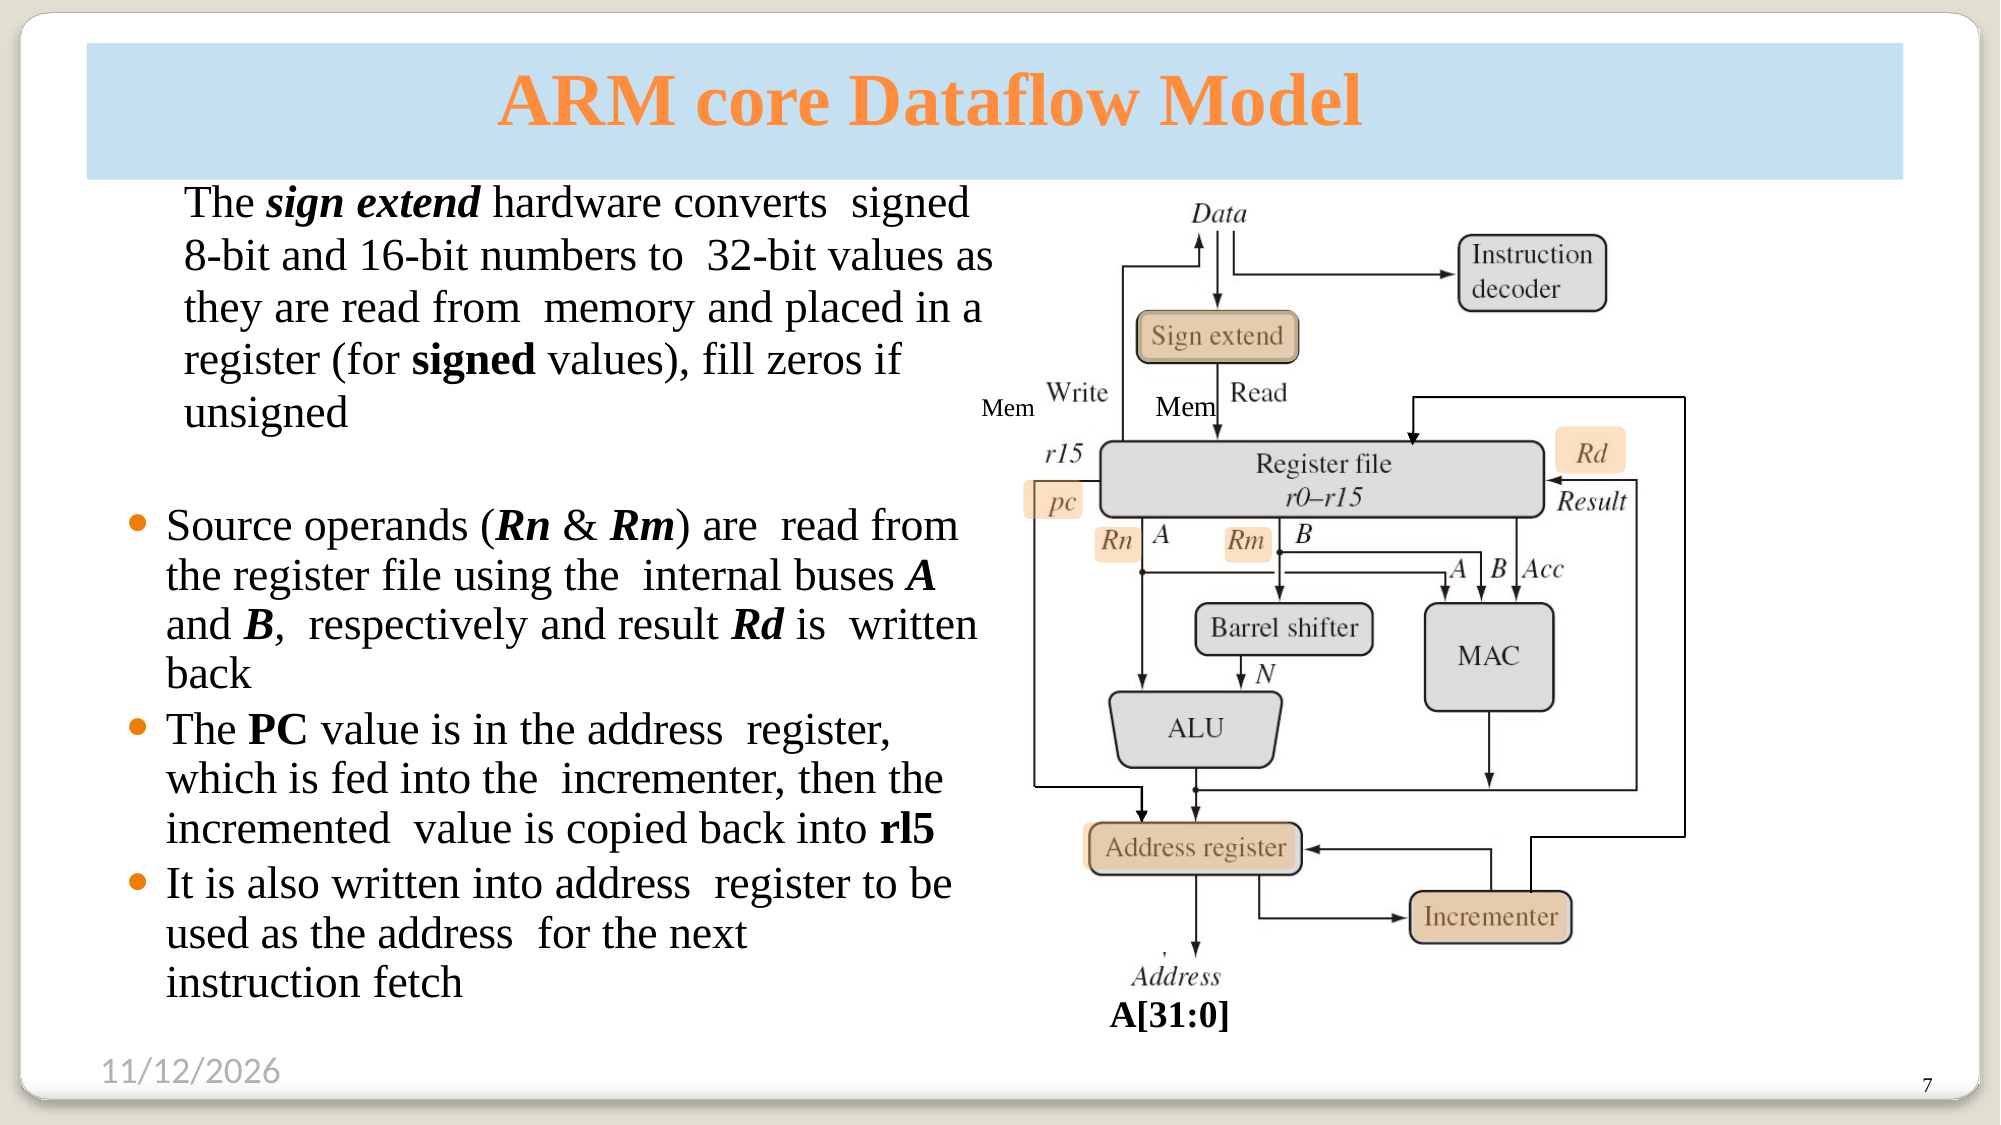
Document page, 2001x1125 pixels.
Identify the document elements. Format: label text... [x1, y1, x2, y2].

text_box The sign extend hardware converts signed 8-bit and 16-bit numbers to 32-bit values as they are read from memory and placed in a register (for signed values), fill zeros if unsigned [138, 166, 1000, 494]
slide_number 7 [1905, 1072, 1979, 1125]
text_box A[31:0] [1107, 1021, 1233, 1035]
picture [0, 0, 2000, 1125]
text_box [1406, 395, 1687, 895]
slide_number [99, 1046, 560, 1092]
text_box Source operands (Rn & Rm) are read from the register file using the internal buses A and B, respectively and result Rd is written back The PC value is in the address register, which is fed into the incrementer, then the incremented value is copied back into rl5 It is also written into address register to be used as the address for the next instruction fetch [120, 498, 994, 1008]
text_box Mem Mem [979, 370, 994, 426]
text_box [999, 184, 1659, 1013]
title ARM core Dataflow Model [495, 48, 1701, 239]
picture [22, 13, 1978, 1099]
